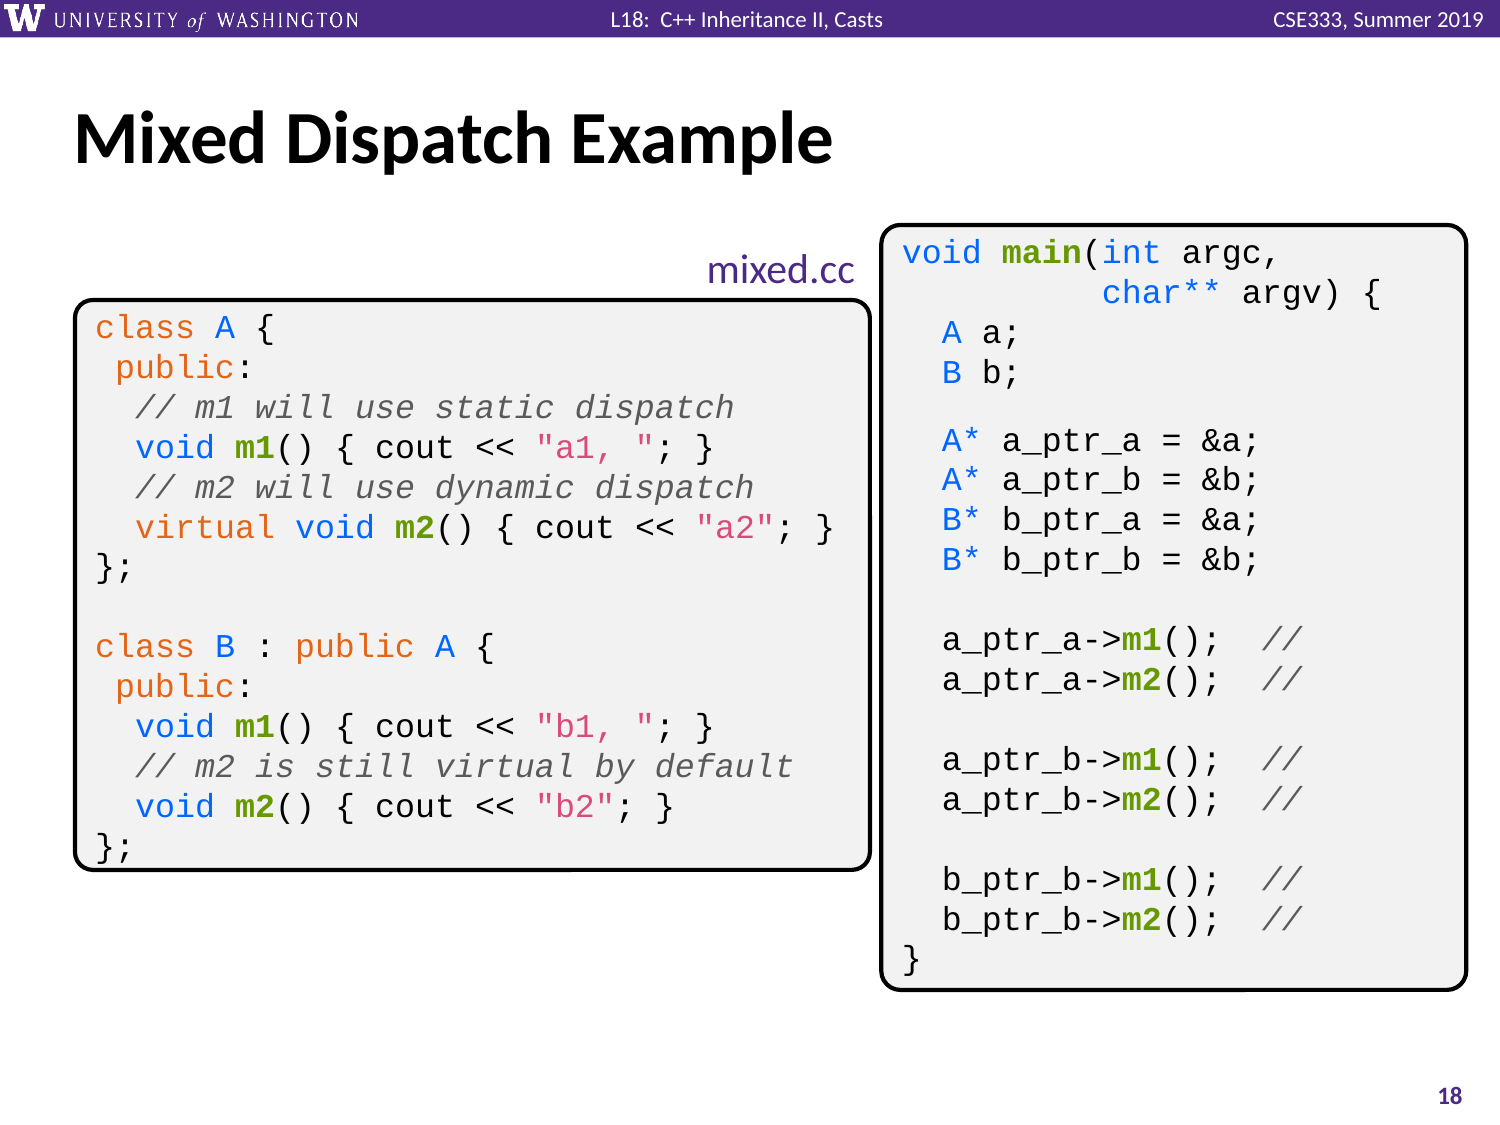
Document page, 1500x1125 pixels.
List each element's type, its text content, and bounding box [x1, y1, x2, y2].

title Mixed Dispatch Example [58, 71, 1438, 197]
text_box class A { public: // m1 will use static dispatch void m1() { cout << "a1, "; } // m2 will use dynamic dispatch virtual void m2() { cout << "a2"; } }; class B : public A { public: void m1() { cout << "b1, "; } // m2 is still virtual by default void m2() { cout << "b2"; } }; [74, 299, 870, 870]
slide_number 18 [1400, 1065, 1500, 1125]
picture [4, 4, 358, 32]
text_box void main(int argc, char** argv) { A a; B b; A* a_ptr_a = &a; A* a_ptr_b = &b; B* b_ptr_a = &a; B* b_ptr_b = &b; a_ptr_a->m1(); // a_ptr_a->m2(); // a_ptr_b->m1(); // a_ptr_b->m2(); // b_ptr_b->m1(); // b_ptr_b->m2(); // } [881, 224, 1467, 990]
text_box mixed.cc [389, 234, 870, 300]
